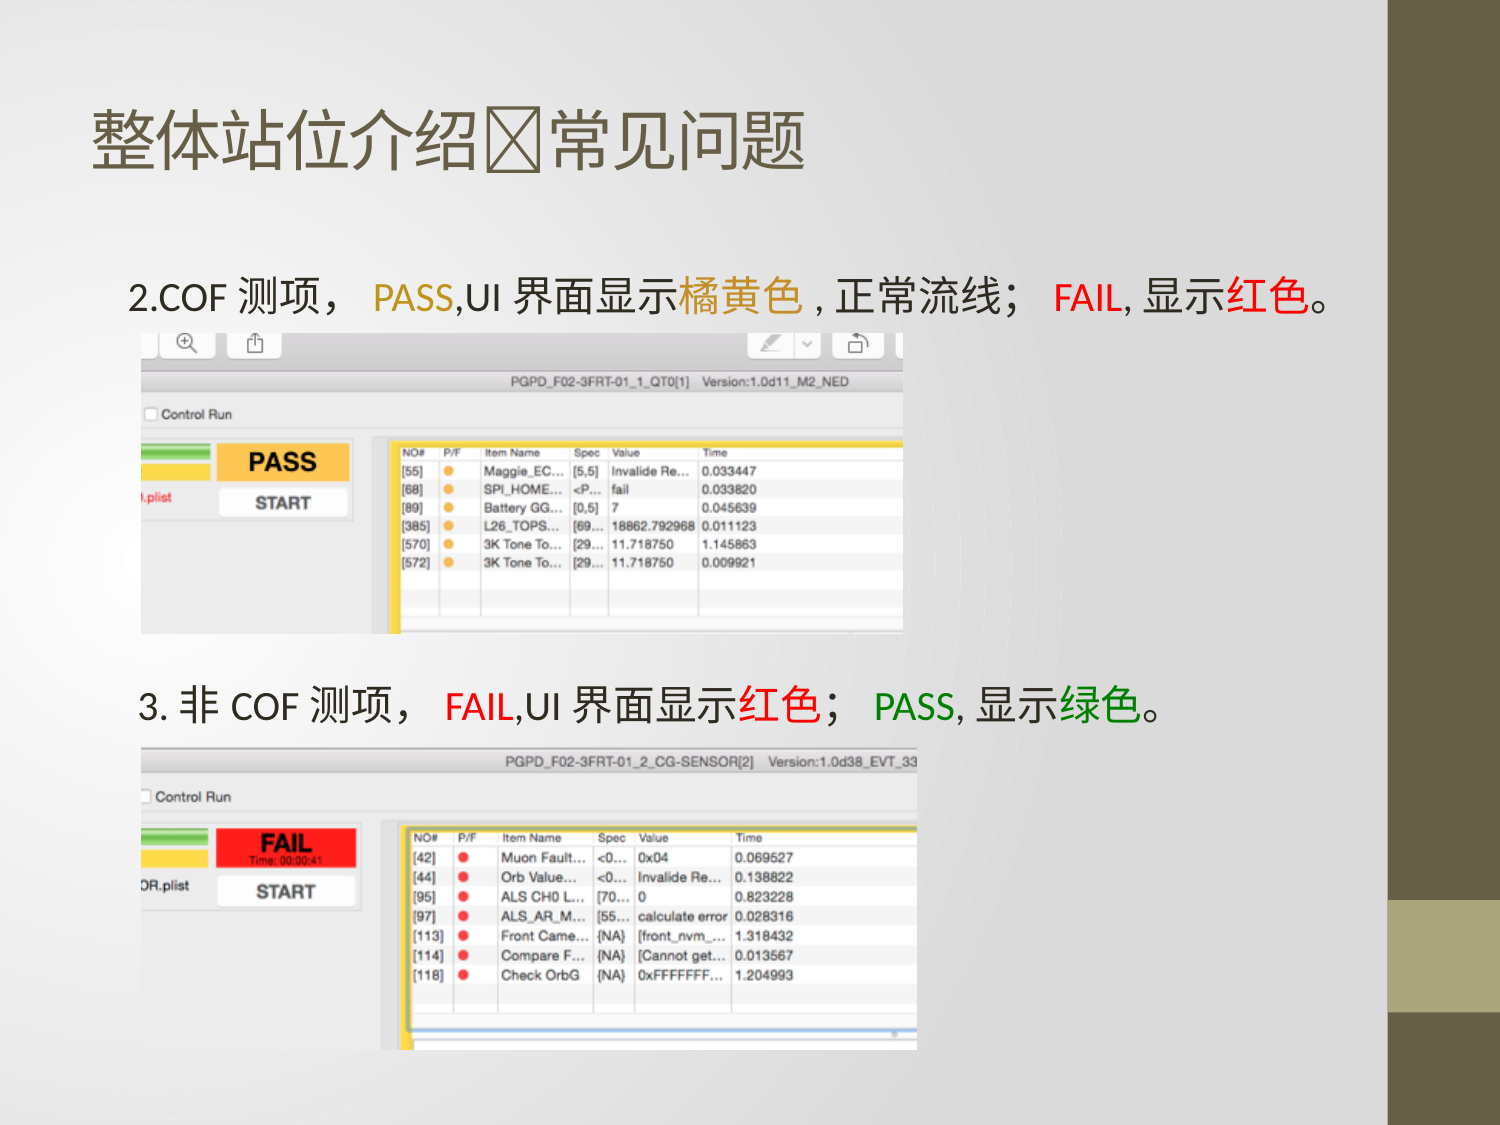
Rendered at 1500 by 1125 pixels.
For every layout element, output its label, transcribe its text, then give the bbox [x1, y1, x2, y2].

picture [141, 747, 917, 1051]
picture [141, 333, 903, 635]
title 整体站位介绍常见问题 [75, 45, 1325, 233]
list 2.COF测项，PASS,UI界面显示橘黄色,正常流线；FAIL,显示红色。 3.非COF测项，FAIL,UI界面显示红色；PASS,显示绿色。 [75, 262, 1325, 1050]
